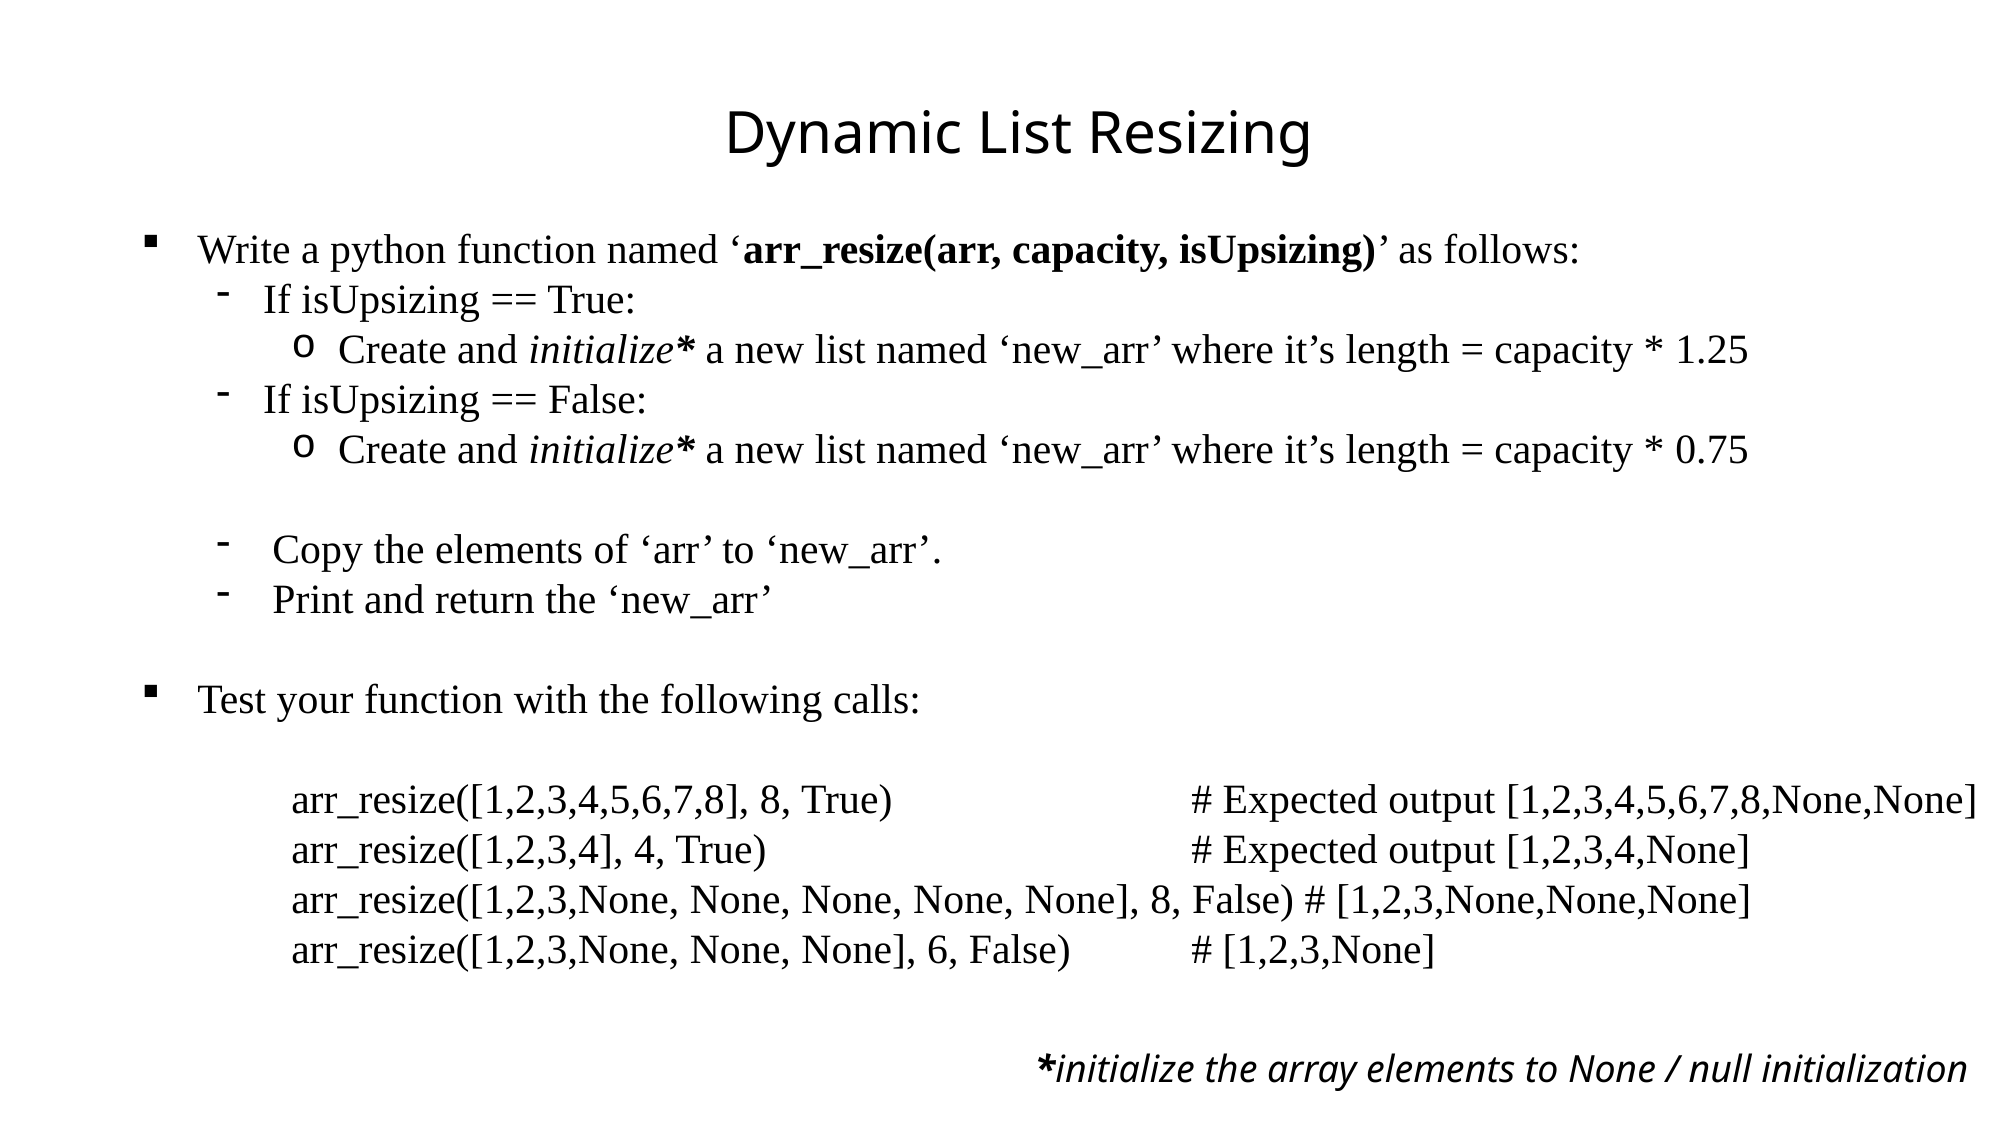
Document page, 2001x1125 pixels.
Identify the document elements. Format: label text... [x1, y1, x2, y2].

text_box *initialize the array elements to None / null initialization [1020, 1037, 1985, 1097]
text_box Dynamic List Resizing [709, 87, 1870, 173]
text_box Write a python function named ‘arr_resize(arr, capacity, isUpsizing)’ as follows: If isUpsizing == True: Create and initialize* a new list named ‘new_arr’ where it’s length = capacity * 1.25 If isUpsizing == False: Create and initialize* a new list named ‘new_arr’ where it’s length = capacity * 0.75 Copy the elements of ‘arr’ to ‘new_arr’. Print and return the ‘new_arr’ Test your function with the following calls: arr_resize([1,2,3,4,5,6,7,8], 8, True) # Expected output [1,2,3,4,5,6,7,8,None,None] arr_resize([1,2,3,4], 4, True) # Expected output [1,2,3,4,None] arr_resize([1,2,3,None, None, None, None, None], 8, False) # [1,2,3,None,None,None] arr_resize([1,2,3,None, None, None], 6, False) # [1,2,3,None] [126, 214, 1994, 1030]
